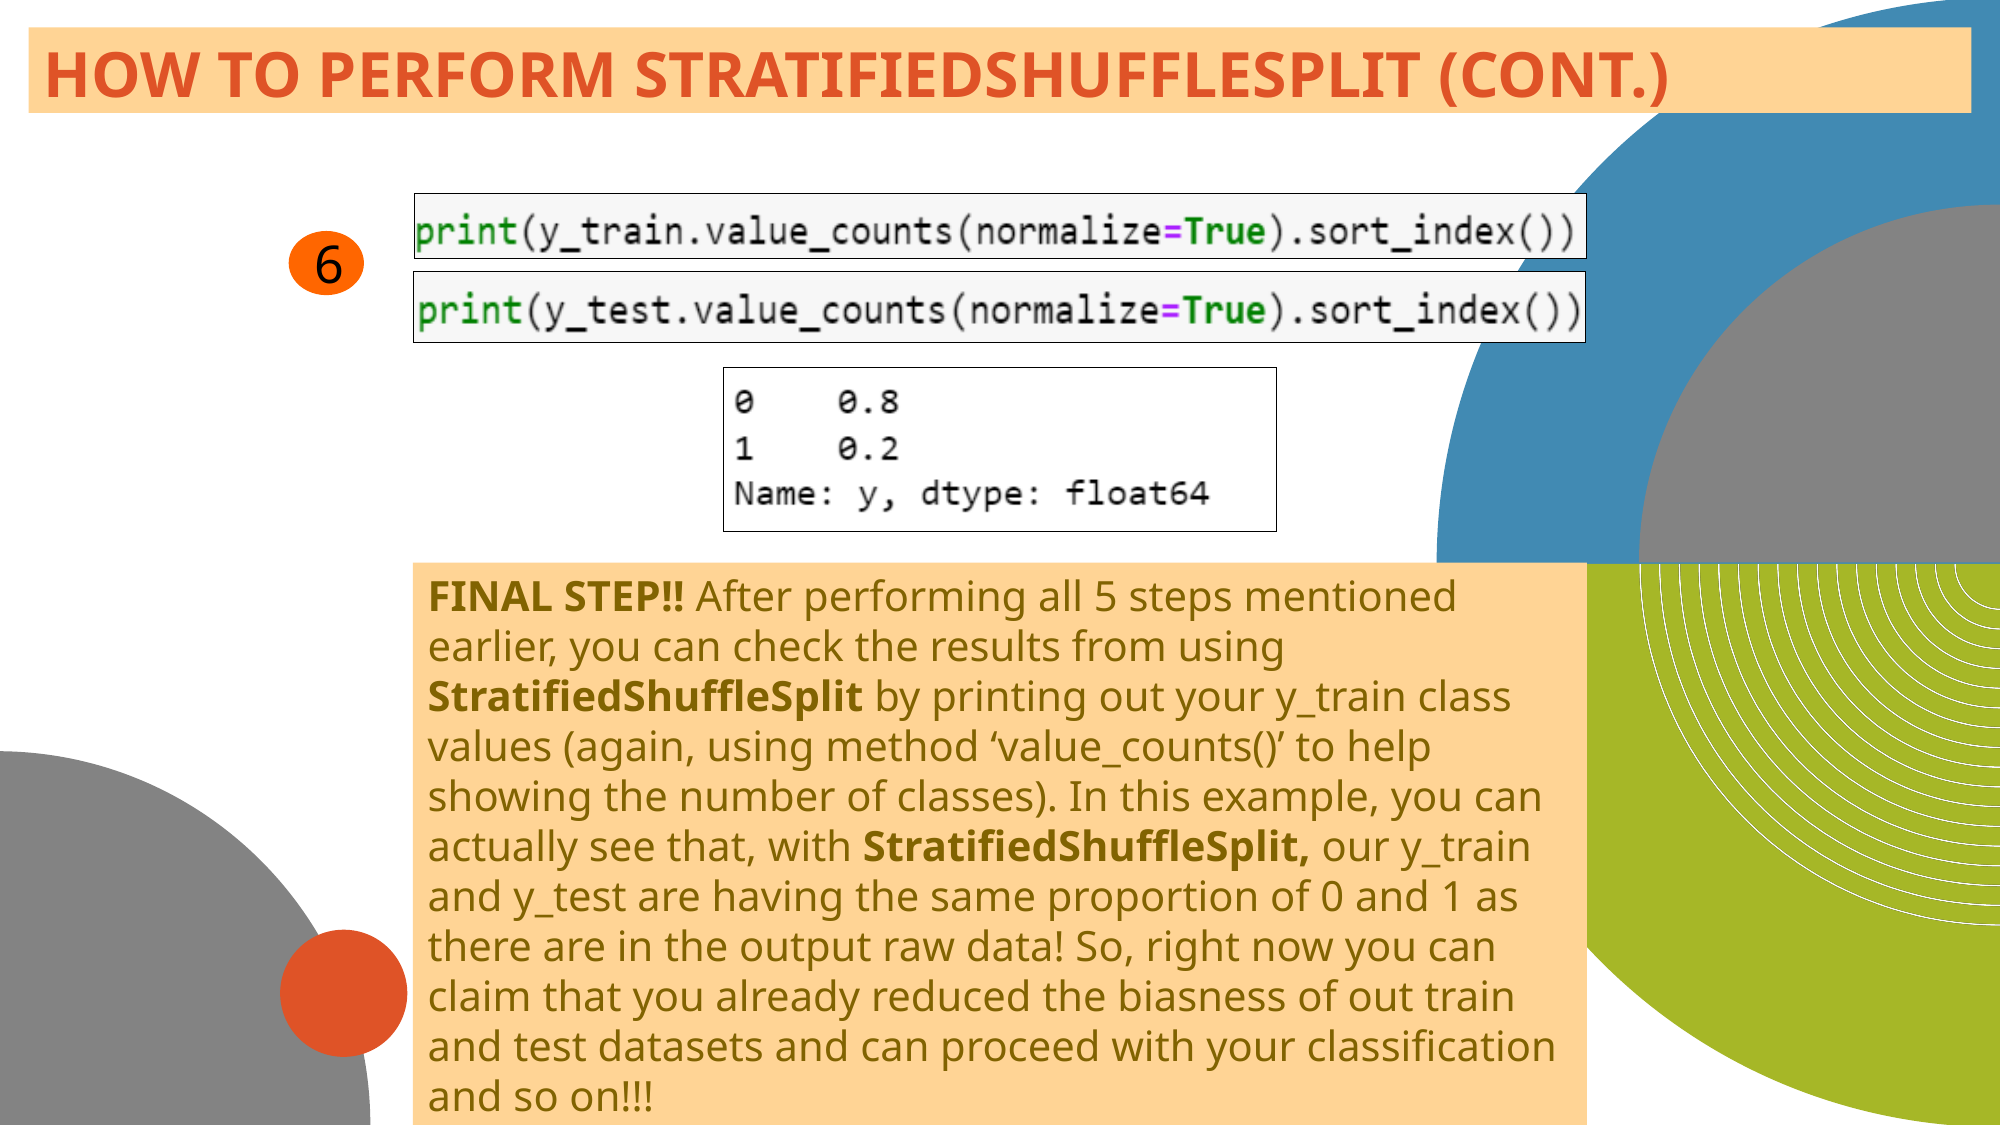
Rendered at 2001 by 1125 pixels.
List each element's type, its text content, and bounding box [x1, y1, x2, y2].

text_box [412, 193, 1587, 343]
title How to perform StratifiedShuffleSplit (cont.) [28, 27, 1972, 113]
text_box FINAL STEP!! After performing all 5 steps mentioned earlier, you can check the results from using StratifiedShuffleSplit by printing out your y_train class values (again, using method ‘value_counts()’ to help showing the number of classes). In this example, you can actually see that, with StratifiedShuffleSplit, our y_train and y_test are having the same proportion of 0 and 1 as there are in the output raw data! So, right now you can claim that you already reduced the biasness of out train and test datasets and can proceed with your classification and so on!!! [412, 562, 1587, 1125]
text_box 6 [287, 229, 365, 297]
slide_number 15 [1795, 113, 1958, 120]
picture [1639, 564, 2000, 926]
picture [723, 367, 1276, 532]
